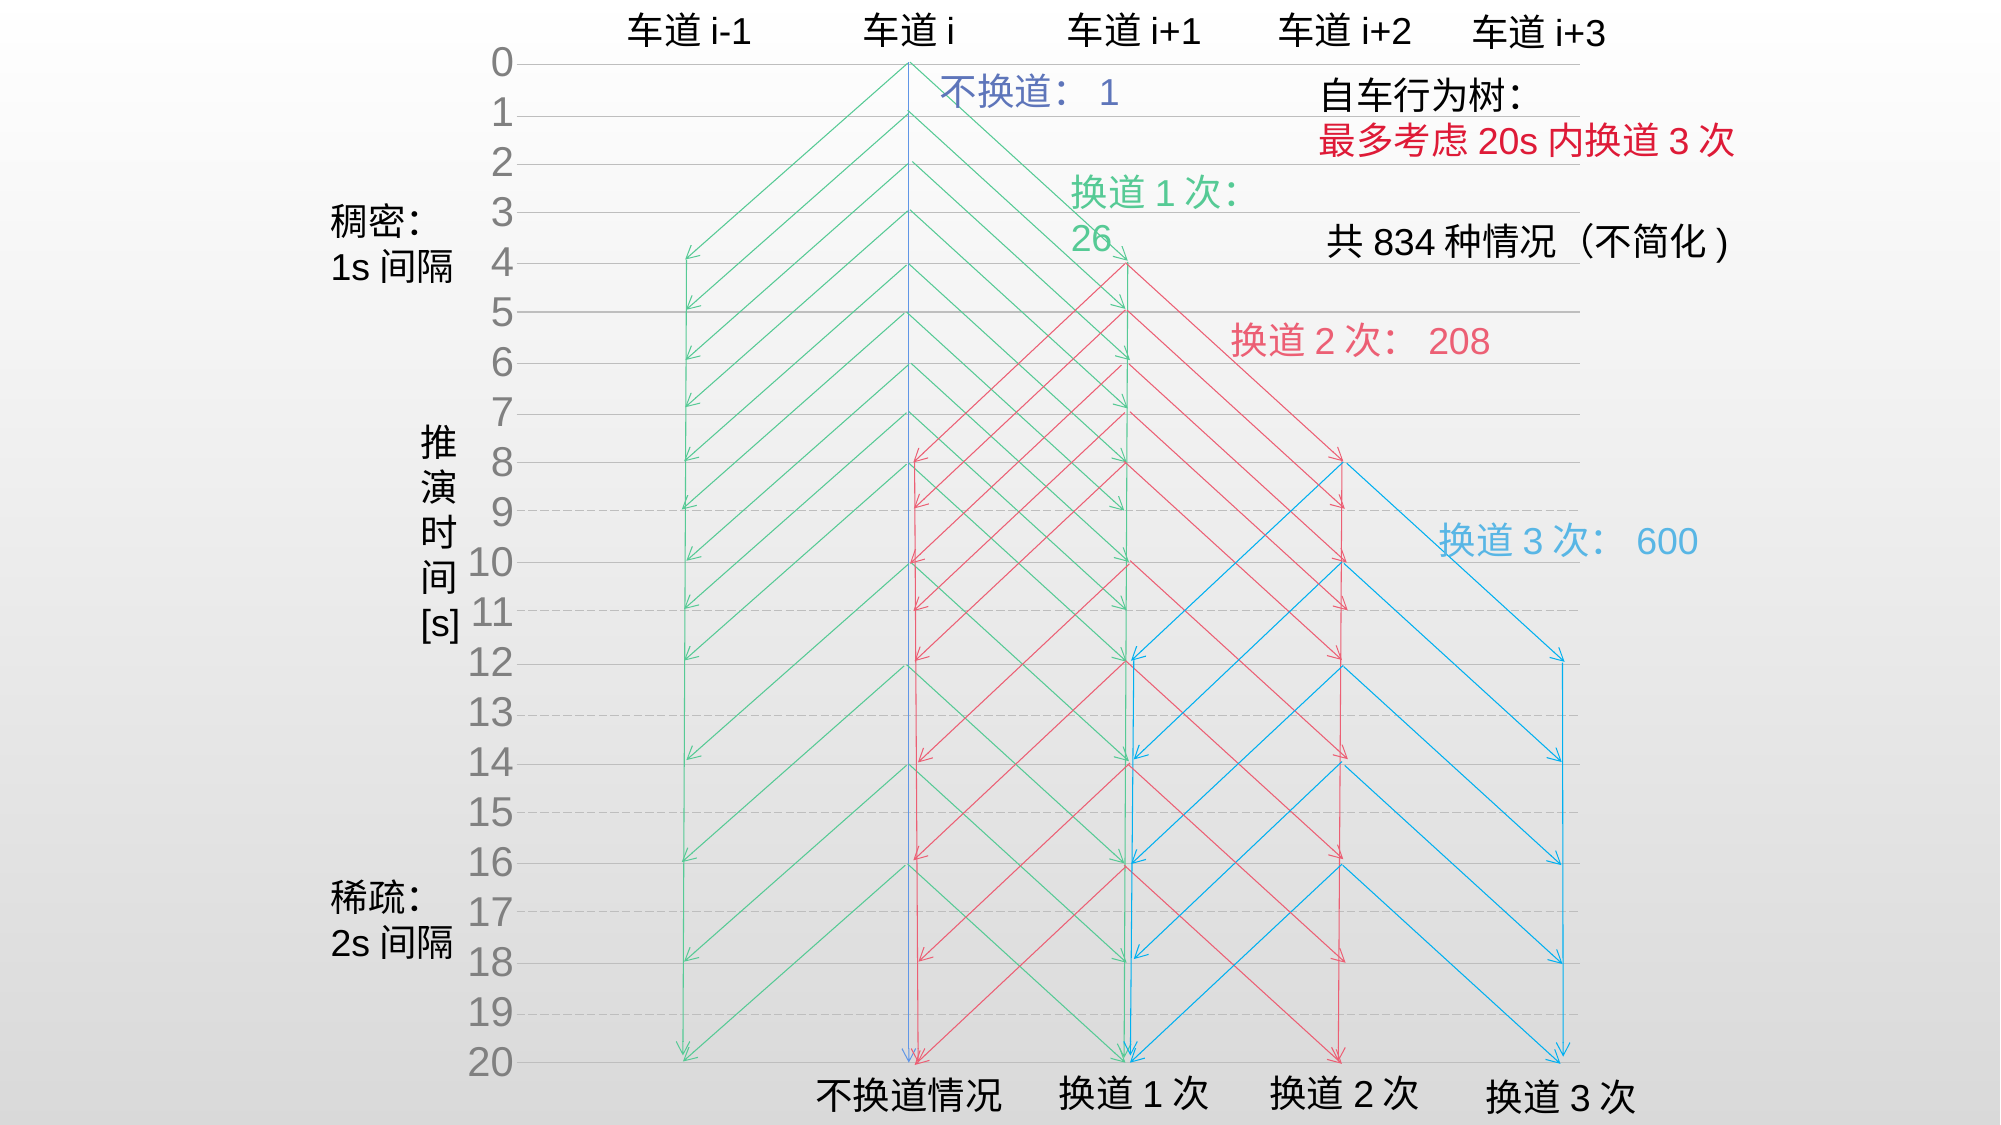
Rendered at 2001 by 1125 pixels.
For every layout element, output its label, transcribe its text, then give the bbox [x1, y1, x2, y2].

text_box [687, 665, 905, 765]
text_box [1124, 262, 1348, 411]
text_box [1343, 563, 1562, 763]
text_box 不换道情况 [800, 1103, 1018, 1125]
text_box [687, 765, 907, 962]
text_box 换道2次 [1254, 1103, 1436, 1123]
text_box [397, 27, 1580, 1103]
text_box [682, 259, 687, 1056]
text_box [918, 762, 1130, 962]
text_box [913, 412, 1125, 612]
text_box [687, 264, 907, 364]
text_box 自车行为树： 最多考虑20s内换道3次 [1580, 64, 1872, 170]
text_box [907, 110, 1126, 263]
text_box 车道i+1 [1051, 0, 1217, 27]
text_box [687, 563, 909, 761]
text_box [1348, 463, 1565, 662]
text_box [912, 161, 1130, 262]
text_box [685, 163, 908, 210]
text_box 换道3次 [1471, 1066, 1652, 1125]
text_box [687, 364, 909, 561]
text_box 共834种情况（不简化) [1580, 210, 1744, 271]
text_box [685, 210, 908, 312]
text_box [687, 464, 907, 563]
text_box 换道3次：600 [1580, 509, 1714, 570]
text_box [685, 113, 907, 163]
text_box 换道1次 [1043, 1103, 1225, 1123]
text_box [1129, 411, 1348, 611]
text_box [1129, 611, 1343, 764]
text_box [1127, 764, 1346, 963]
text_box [909, 61, 1128, 161]
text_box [909, 209, 1128, 263]
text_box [909, 263, 1130, 1065]
text_box 稀疏： 2s间隔 [315, 866, 397, 971]
text_box 车道i+3 [1456, 1, 1621, 62]
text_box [1129, 963, 1344, 1063]
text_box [687, 412, 907, 464]
text_box 车道i [847, 0, 970, 27]
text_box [682, 865, 906, 1062]
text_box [1344, 765, 1563, 964]
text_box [1126, 310, 1345, 509]
text_box 车道i-1 [611, 0, 767, 27]
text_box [913, 309, 1126, 509]
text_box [687, 313, 905, 364]
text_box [1133, 611, 1342, 760]
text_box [685, 63, 908, 113]
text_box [1342, 964, 1561, 1064]
text_box 车道i+2 [1262, 0, 1428, 27]
text_box 稠密： 1s间隔 [315, 190, 397, 296]
